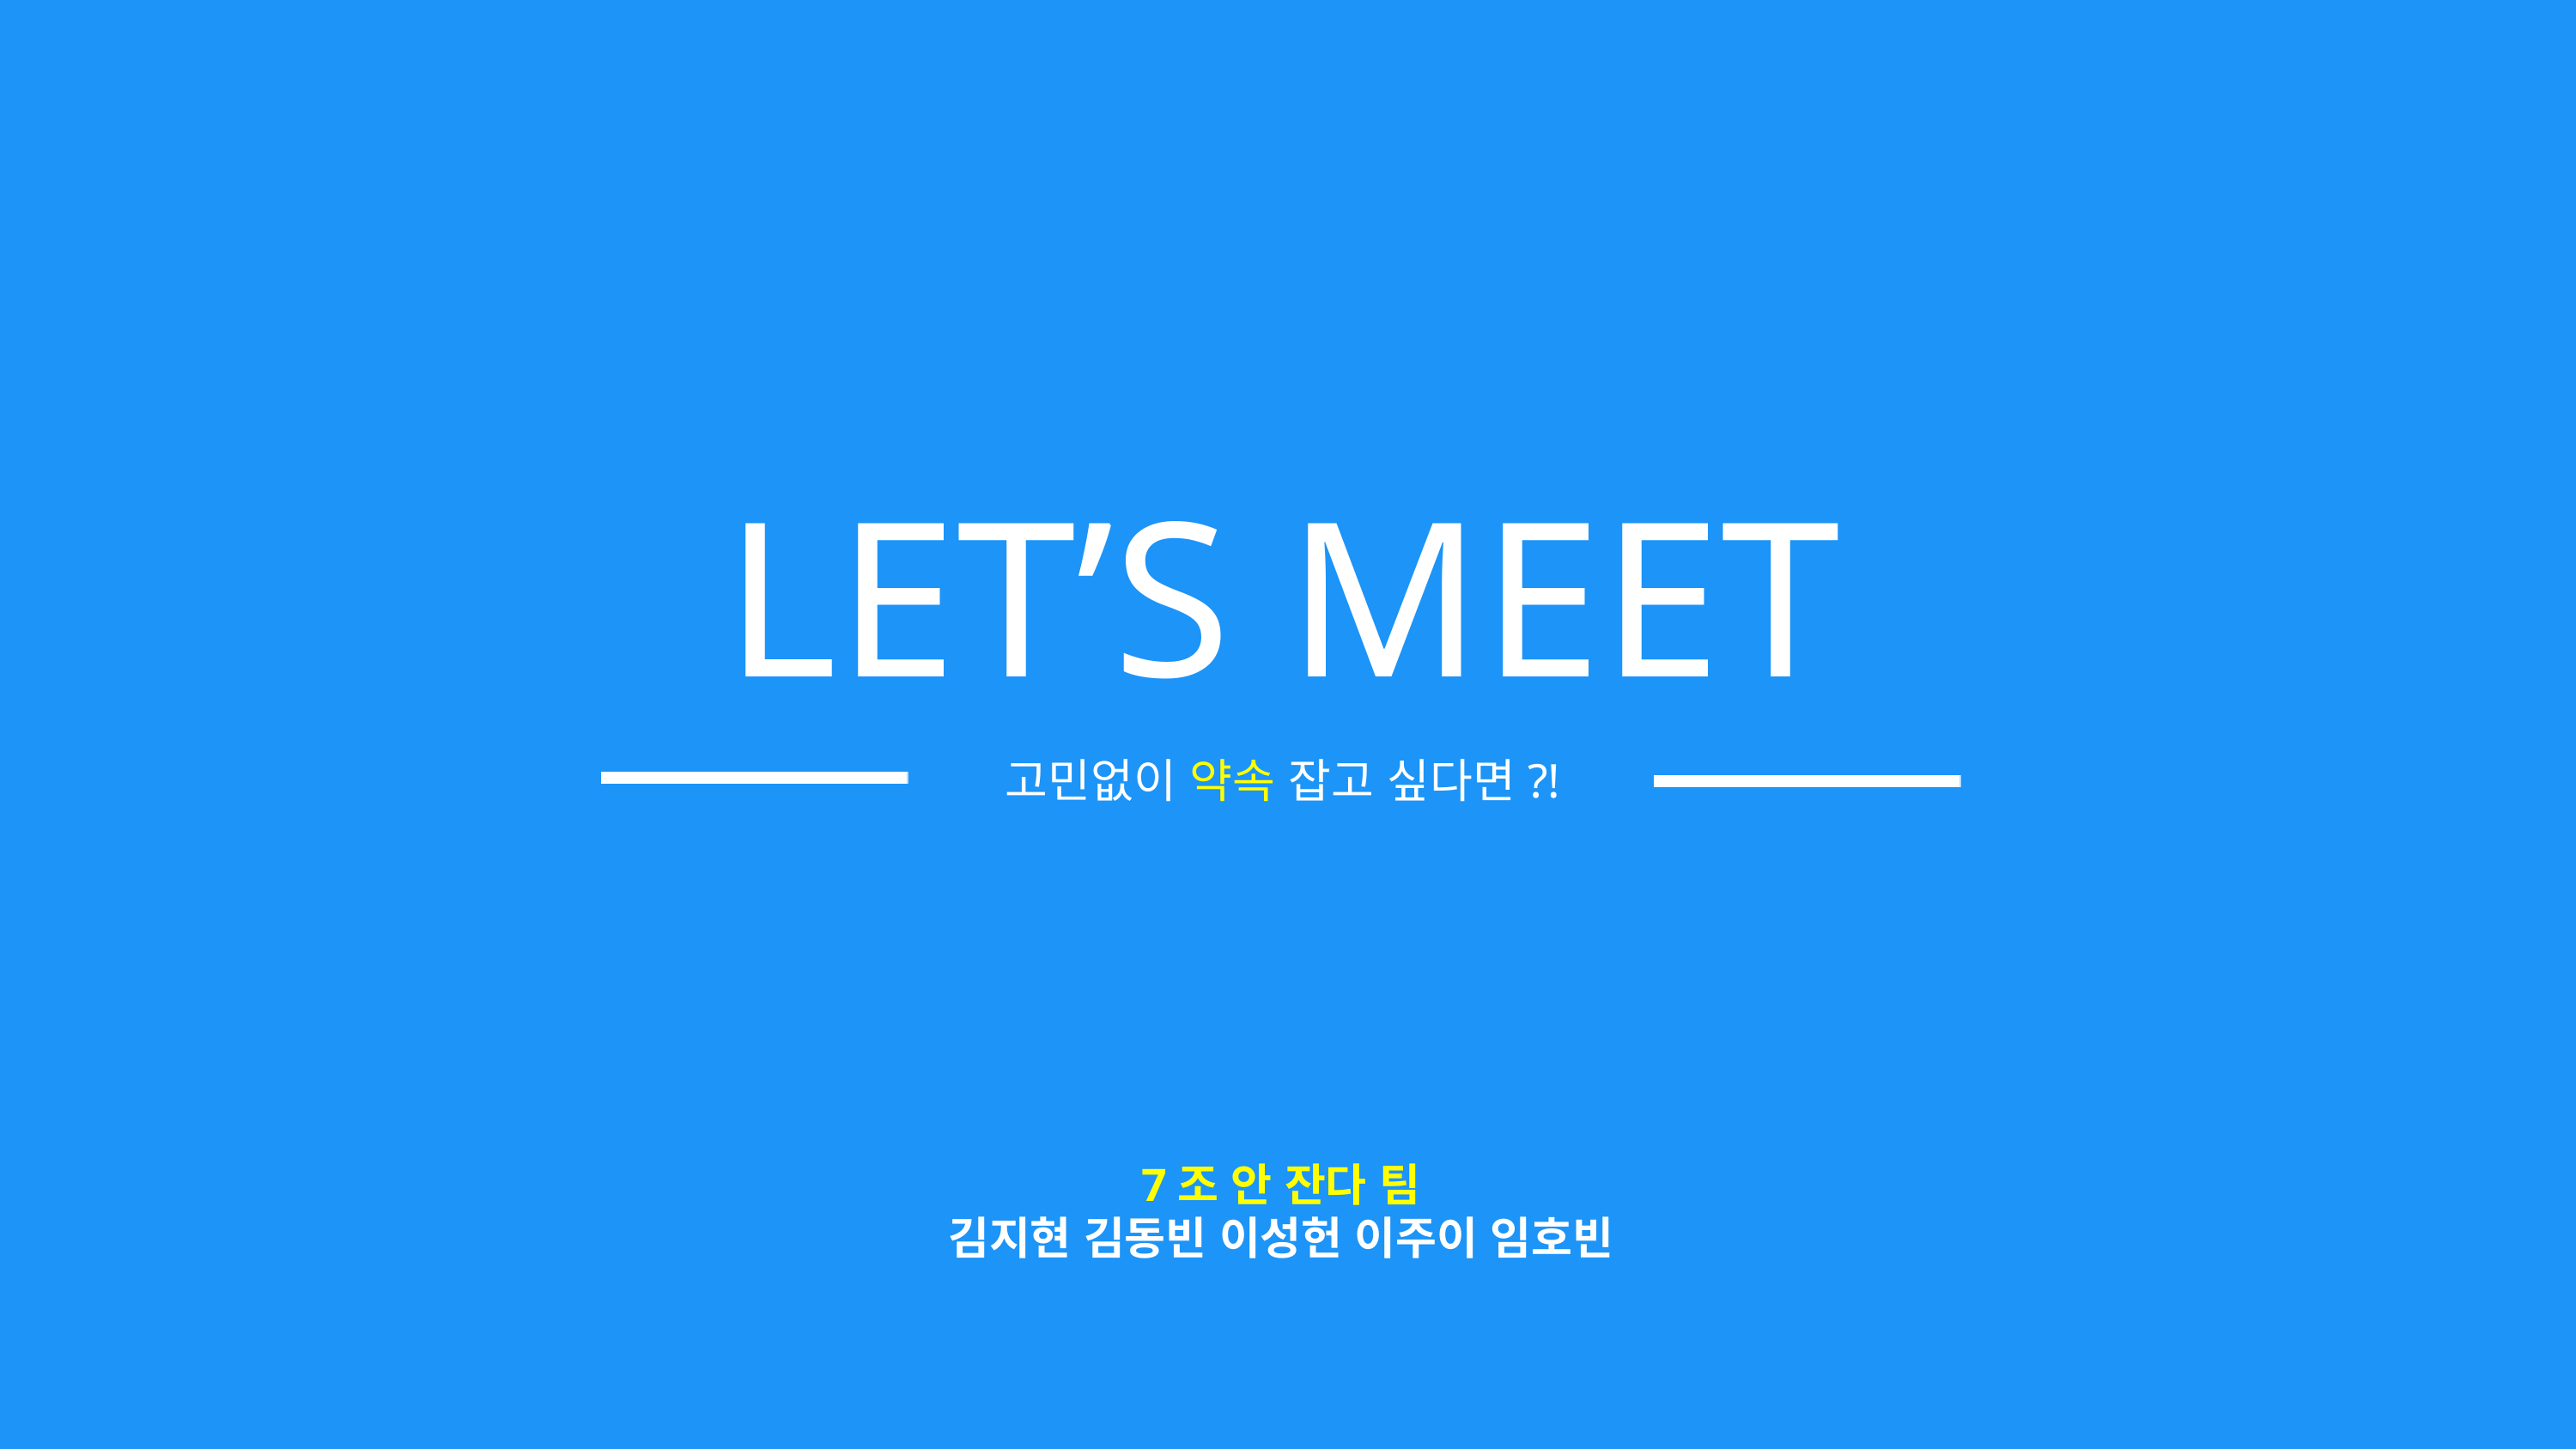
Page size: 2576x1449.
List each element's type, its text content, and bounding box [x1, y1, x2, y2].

text_box 고민없이 약속 잡고 싶다면?! [945, 744, 1621, 814]
text_box LET’S MEET [558, 456, 2008, 726]
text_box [600, 772, 908, 784]
text_box 7조 안 잔다 팀 김지현 김동빈 이성헌 이주이 임호빈 [638, 1149, 1923, 1270]
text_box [1654, 775, 1962, 788]
